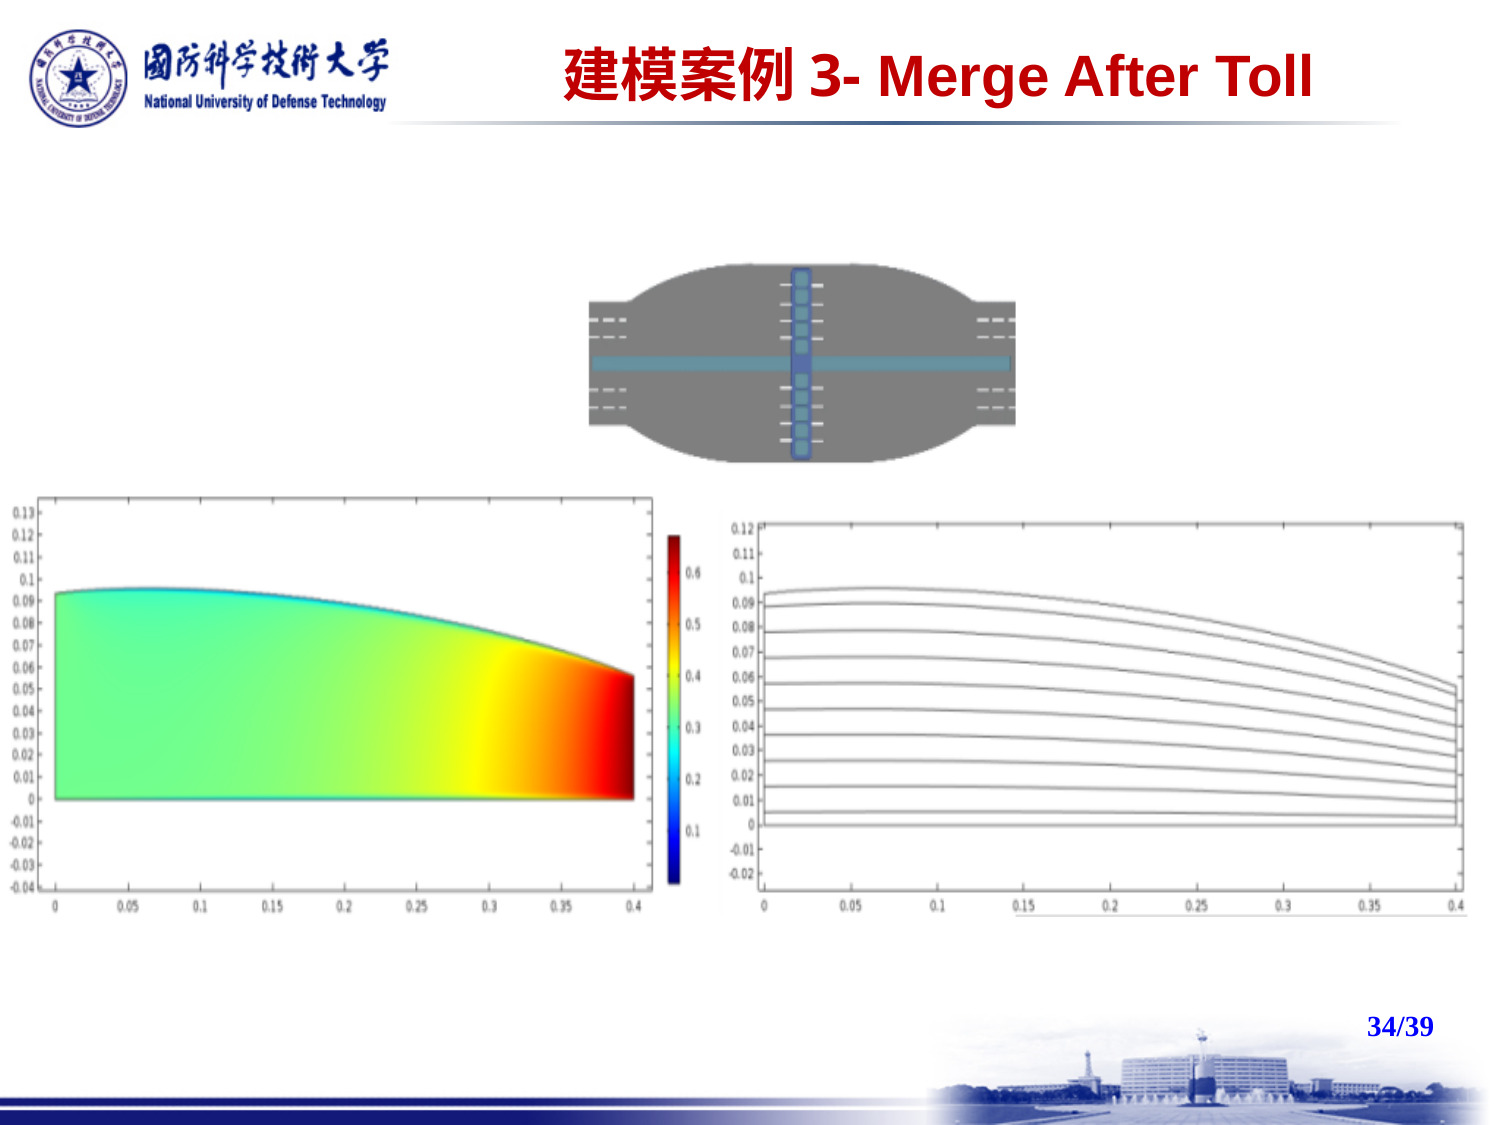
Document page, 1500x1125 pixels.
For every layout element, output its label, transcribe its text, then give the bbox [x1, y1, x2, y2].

picture [0, 0, 1500, 1125]
text_box 建模案例3- Merge After Toll [513, 30, 1365, 116]
